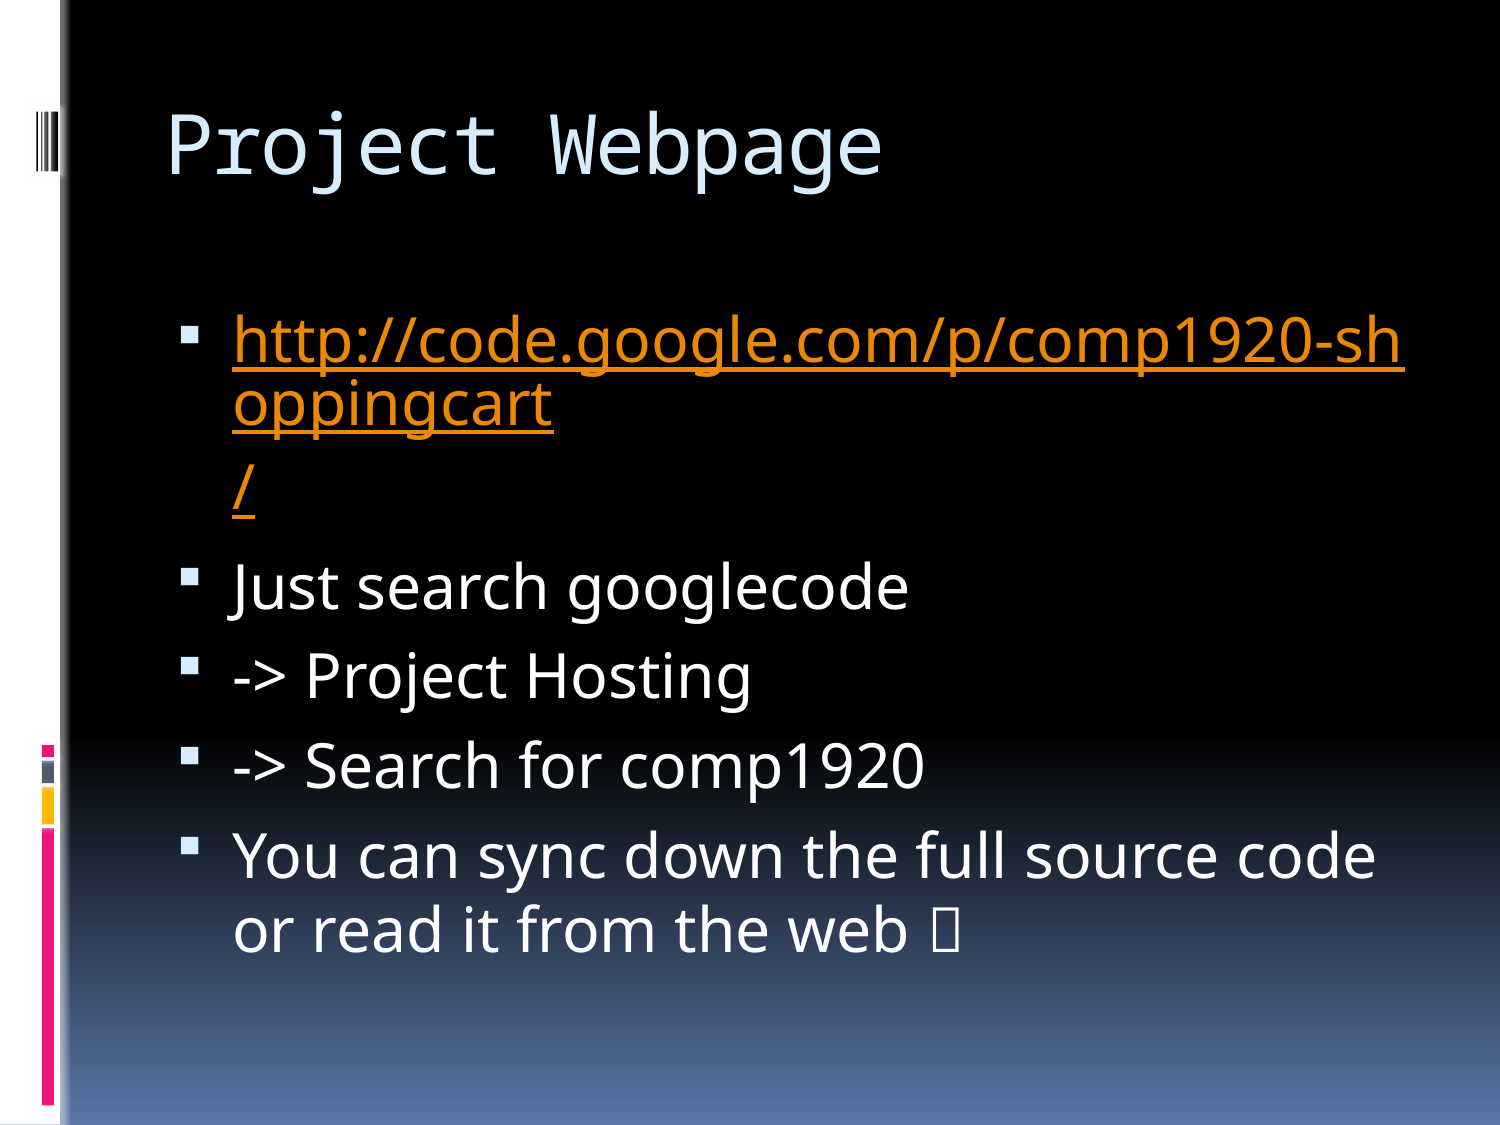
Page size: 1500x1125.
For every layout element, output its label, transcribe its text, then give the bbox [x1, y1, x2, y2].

list http://code.google.com/p/comp1920-shoppingcart/ Just search googlecode -> Project Hosting -> Search for comp1920 You can sync down the full source code or read it from the web  [150, 292, 1425, 1043]
title Project Webpage [150, 83, 1425, 234]
